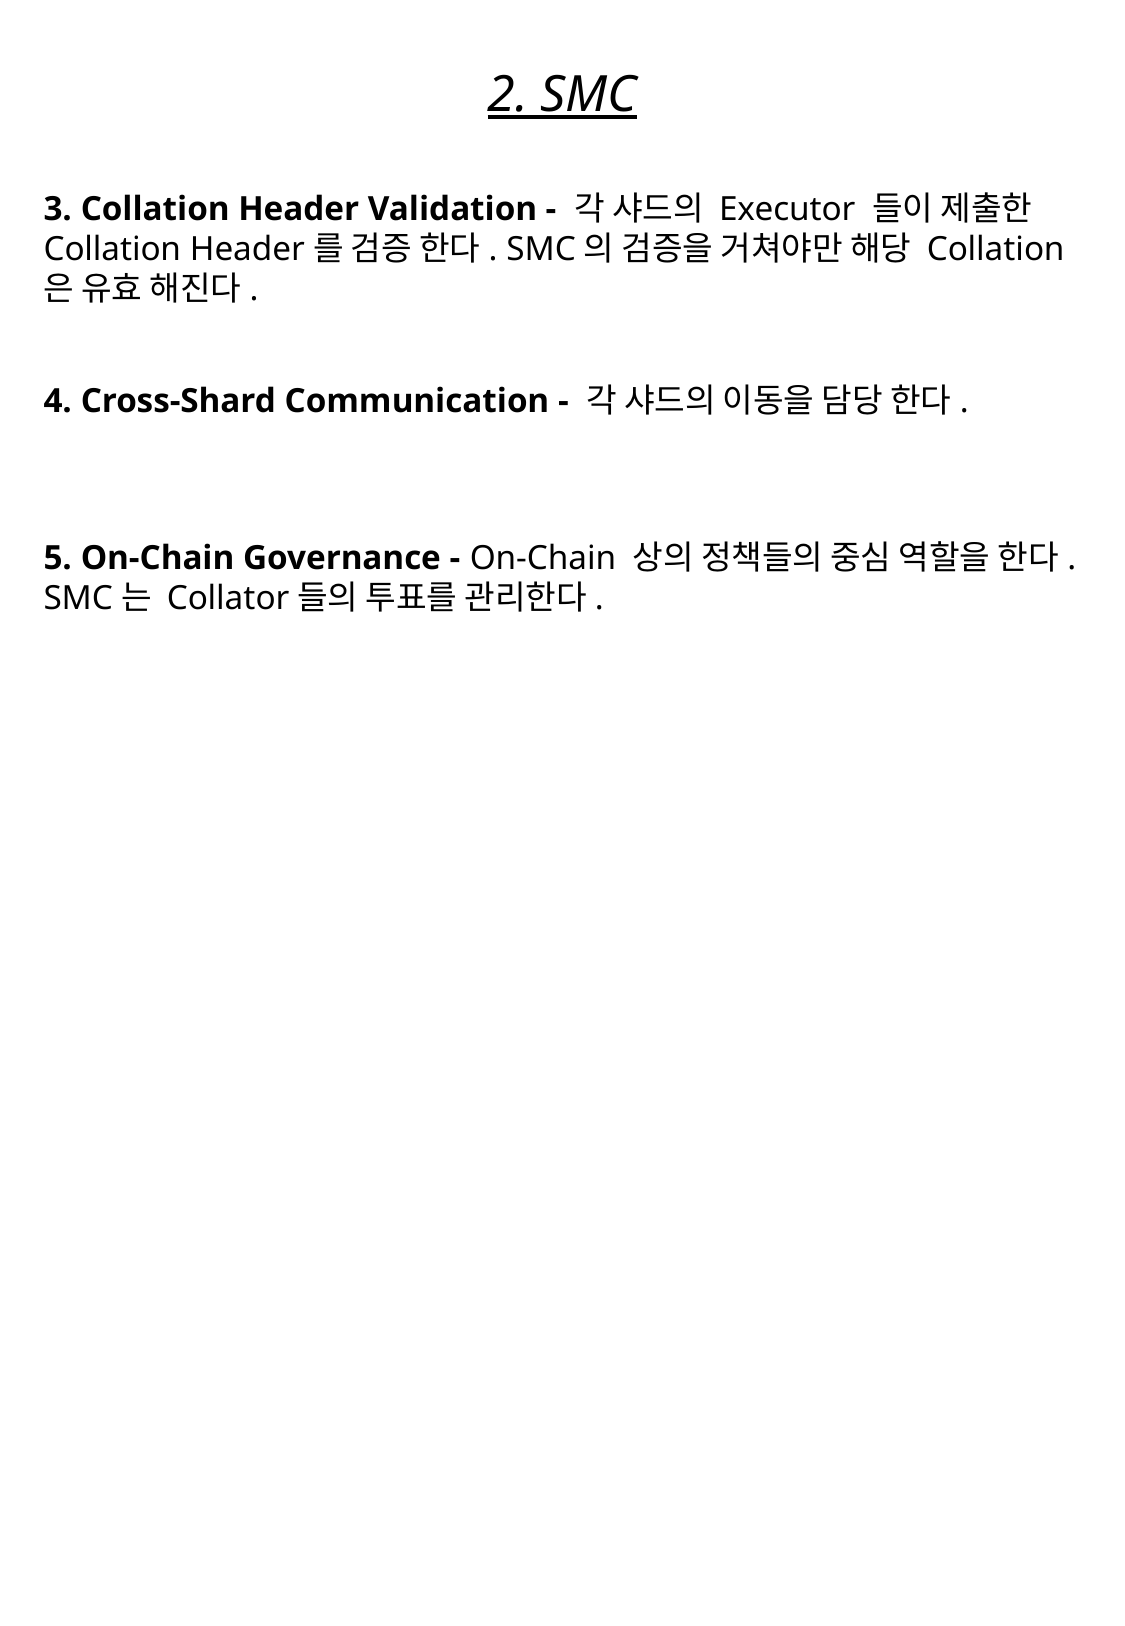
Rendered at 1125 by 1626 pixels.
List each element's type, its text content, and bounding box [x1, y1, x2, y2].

text_box 3. Collation Header Validation - 각 샤드의 Executor 들이 제출한 Collation Header를 검증 한다. SMC의 검증을 거쳐야만 해당 Collation은 유효 해진다. [36, 179, 1089, 315]
text_box 2. SMC [0, 53, 1125, 129]
text_box 5. On-Chain Governance - On-Chain 상의 정책들의 중심 역할을 한다. SMC는 Collator들의 투표를 관리한다. [36, 528, 1089, 624]
text_box 4. Cross-Shard Communication - 각 샤드의 이동을 담당 한다. [36, 371, 1089, 427]
